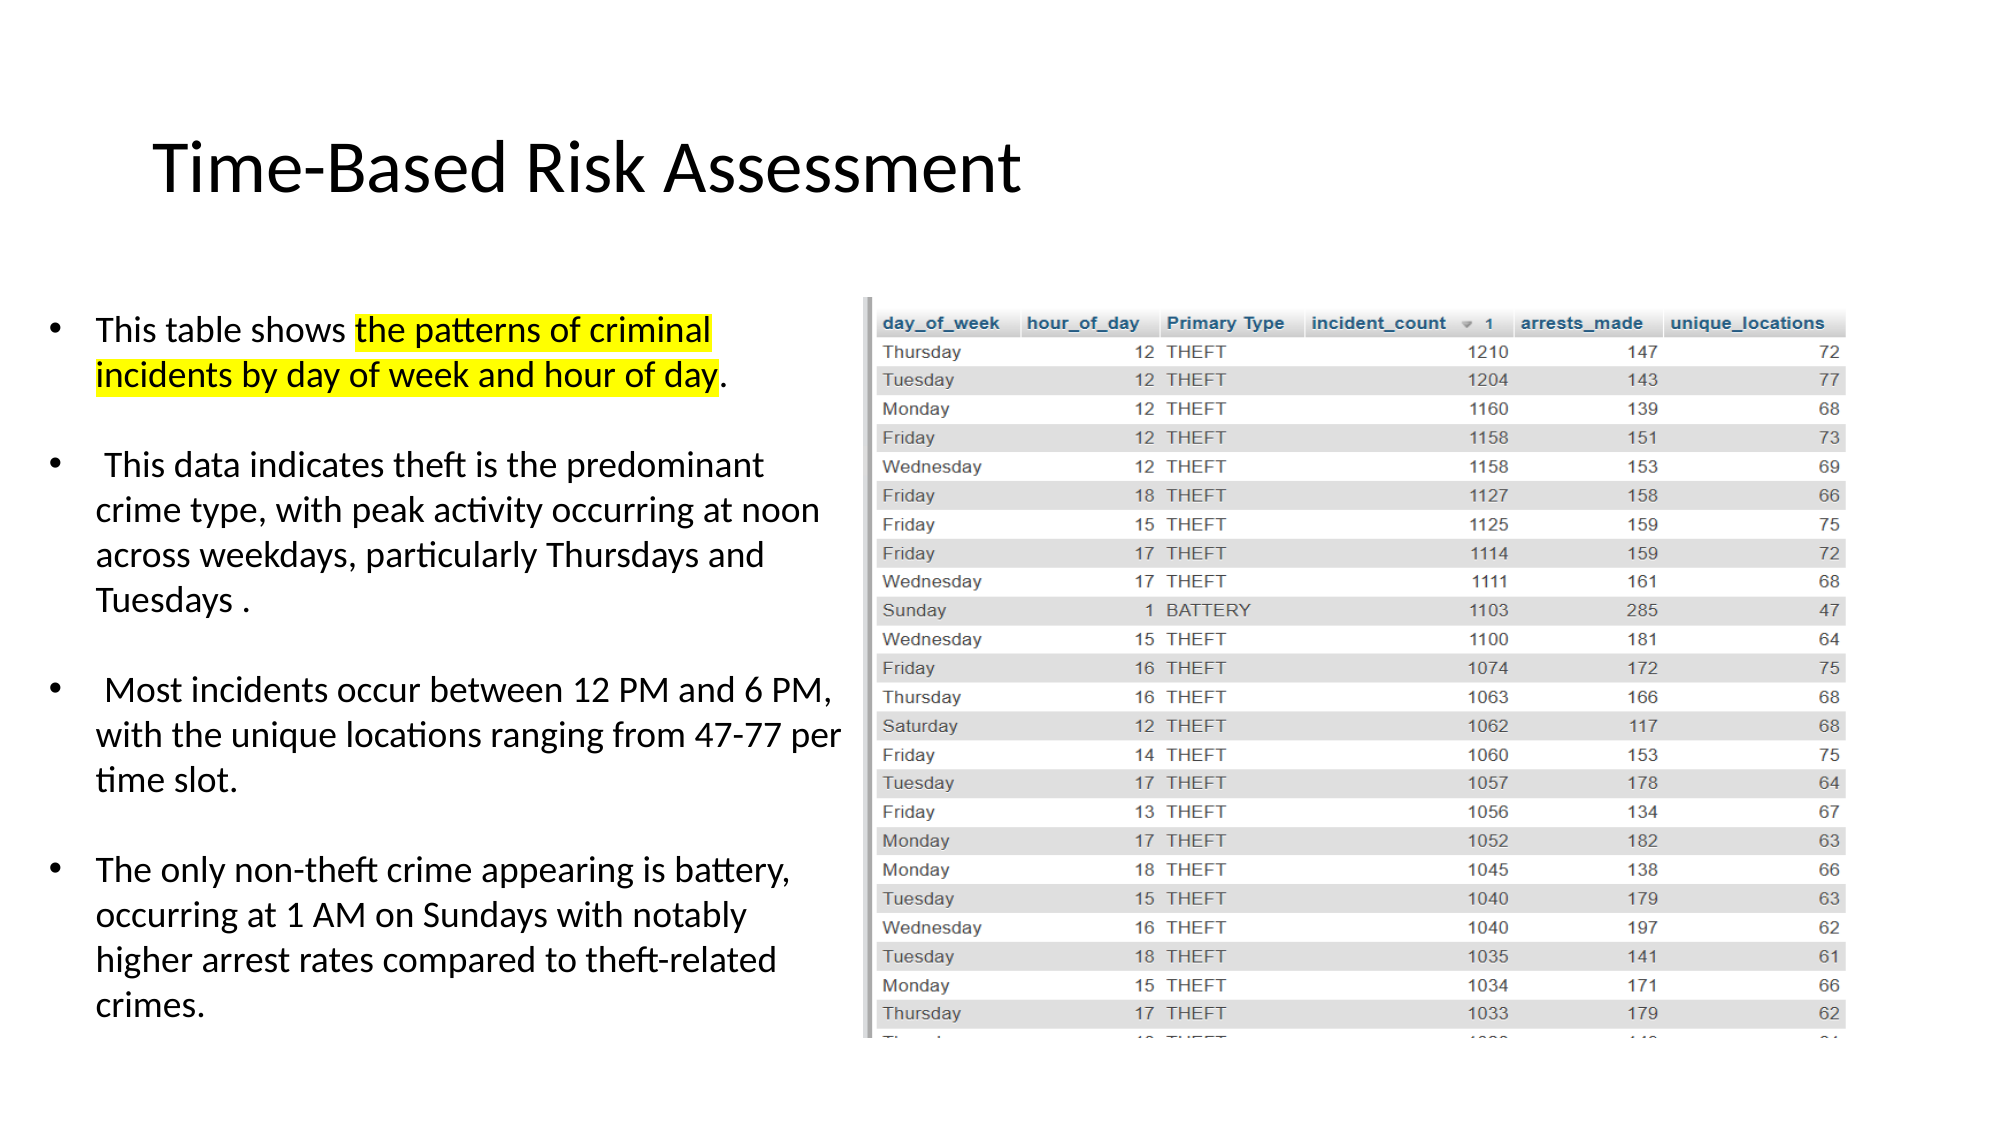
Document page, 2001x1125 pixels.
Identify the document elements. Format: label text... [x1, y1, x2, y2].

title Time-Based Risk Assessment [137, 59, 1863, 278]
picture [862, 297, 1878, 1038]
text_box This table shows the patterns of criminal incidents by day of week and hour of day. This data indicates theft is the predominant crime type, with peak activity occurring at noon across weekdays, particularly Thursdays and Tuesdays . Most incidents occur between 12 PM and 6 PM, with the unique locations ranging from 47-77 per time slot. The only non-theft crime appearing is battery, occurring at 1 AM on Sundays with notably higher arrest rates compared to theft-related crimes. [34, 297, 862, 1032]
